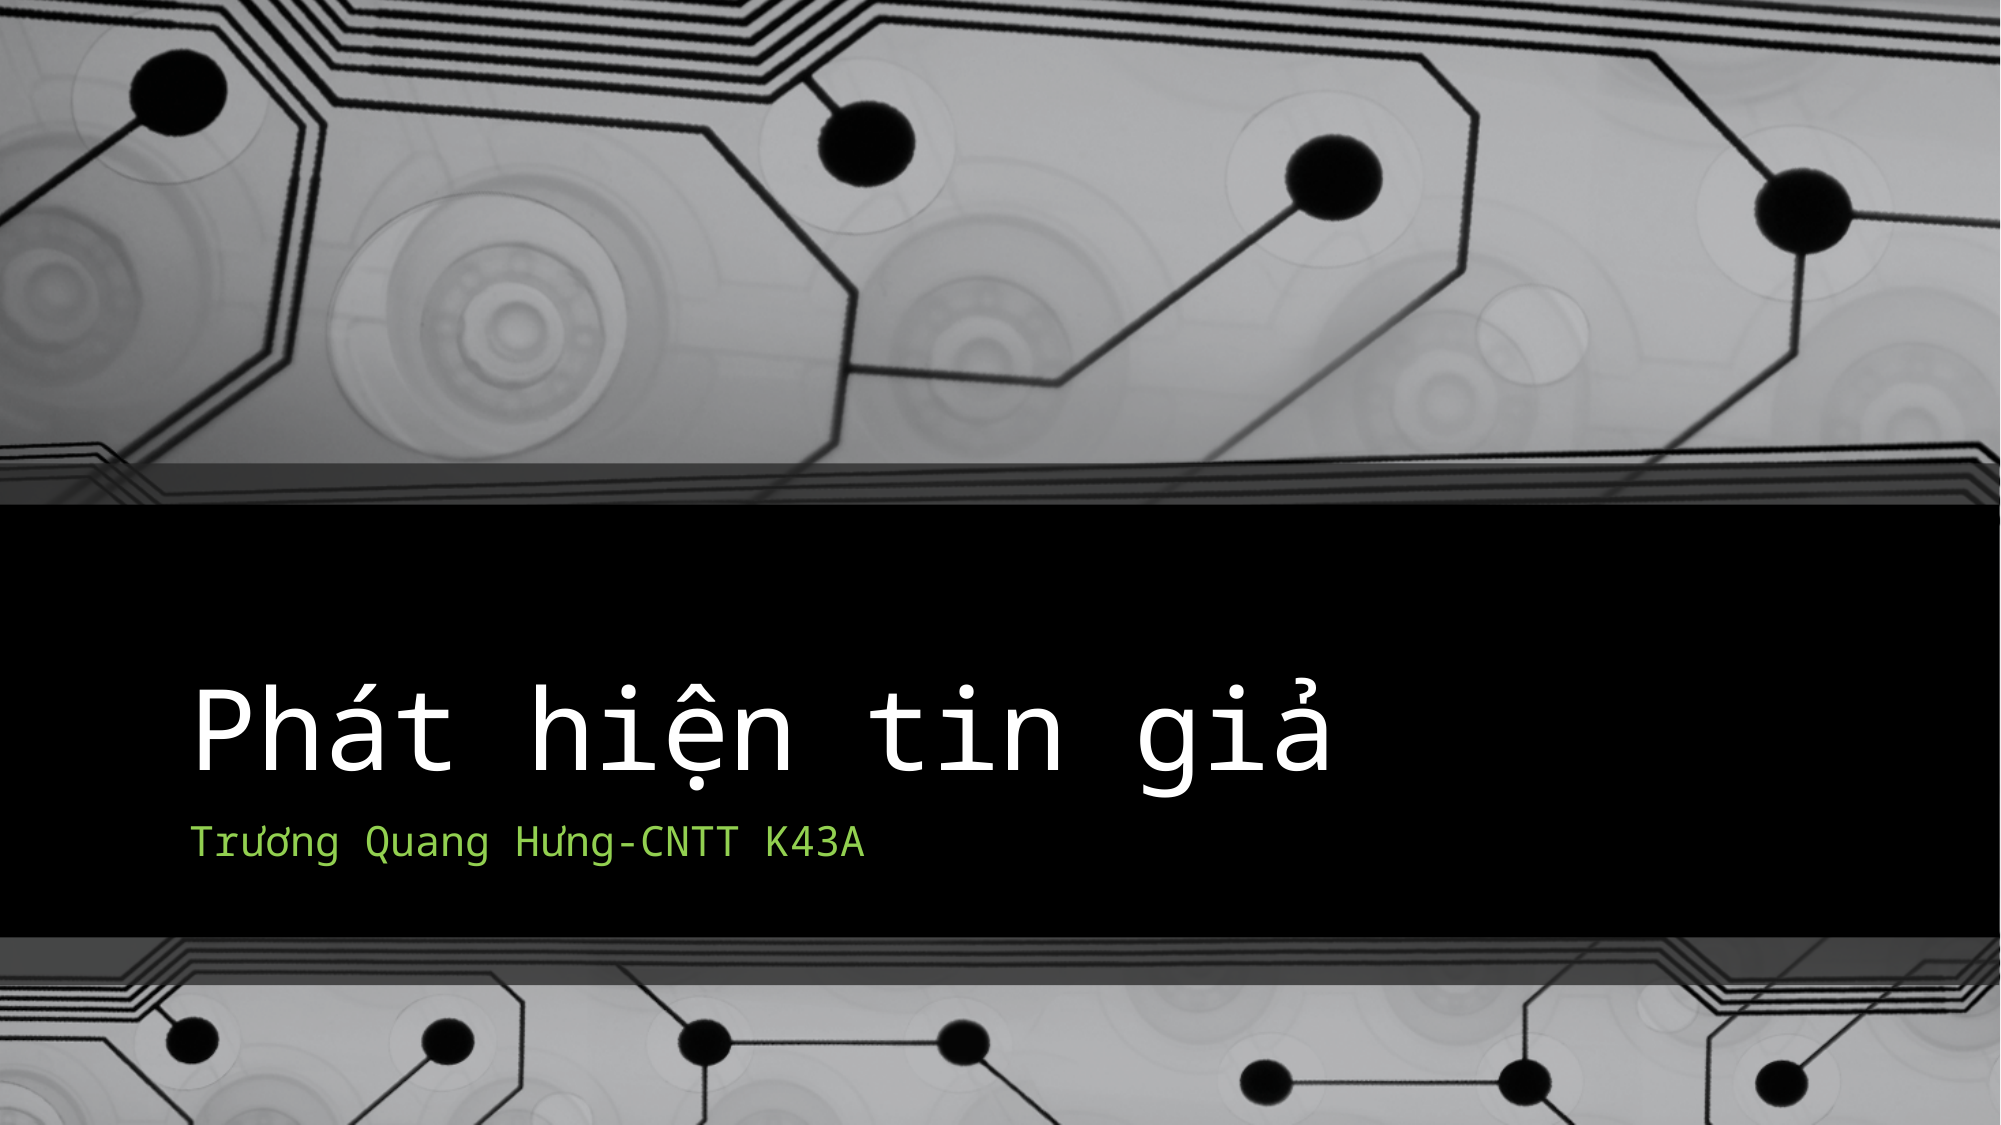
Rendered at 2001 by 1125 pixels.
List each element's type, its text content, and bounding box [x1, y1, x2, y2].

title Phát hiện tin giả [174, 519, 1825, 800]
subtitle Trương Quang Hưng-CNTT K43A [174, 812, 1825, 925]
picture [0, 0, 2001, 1125]
